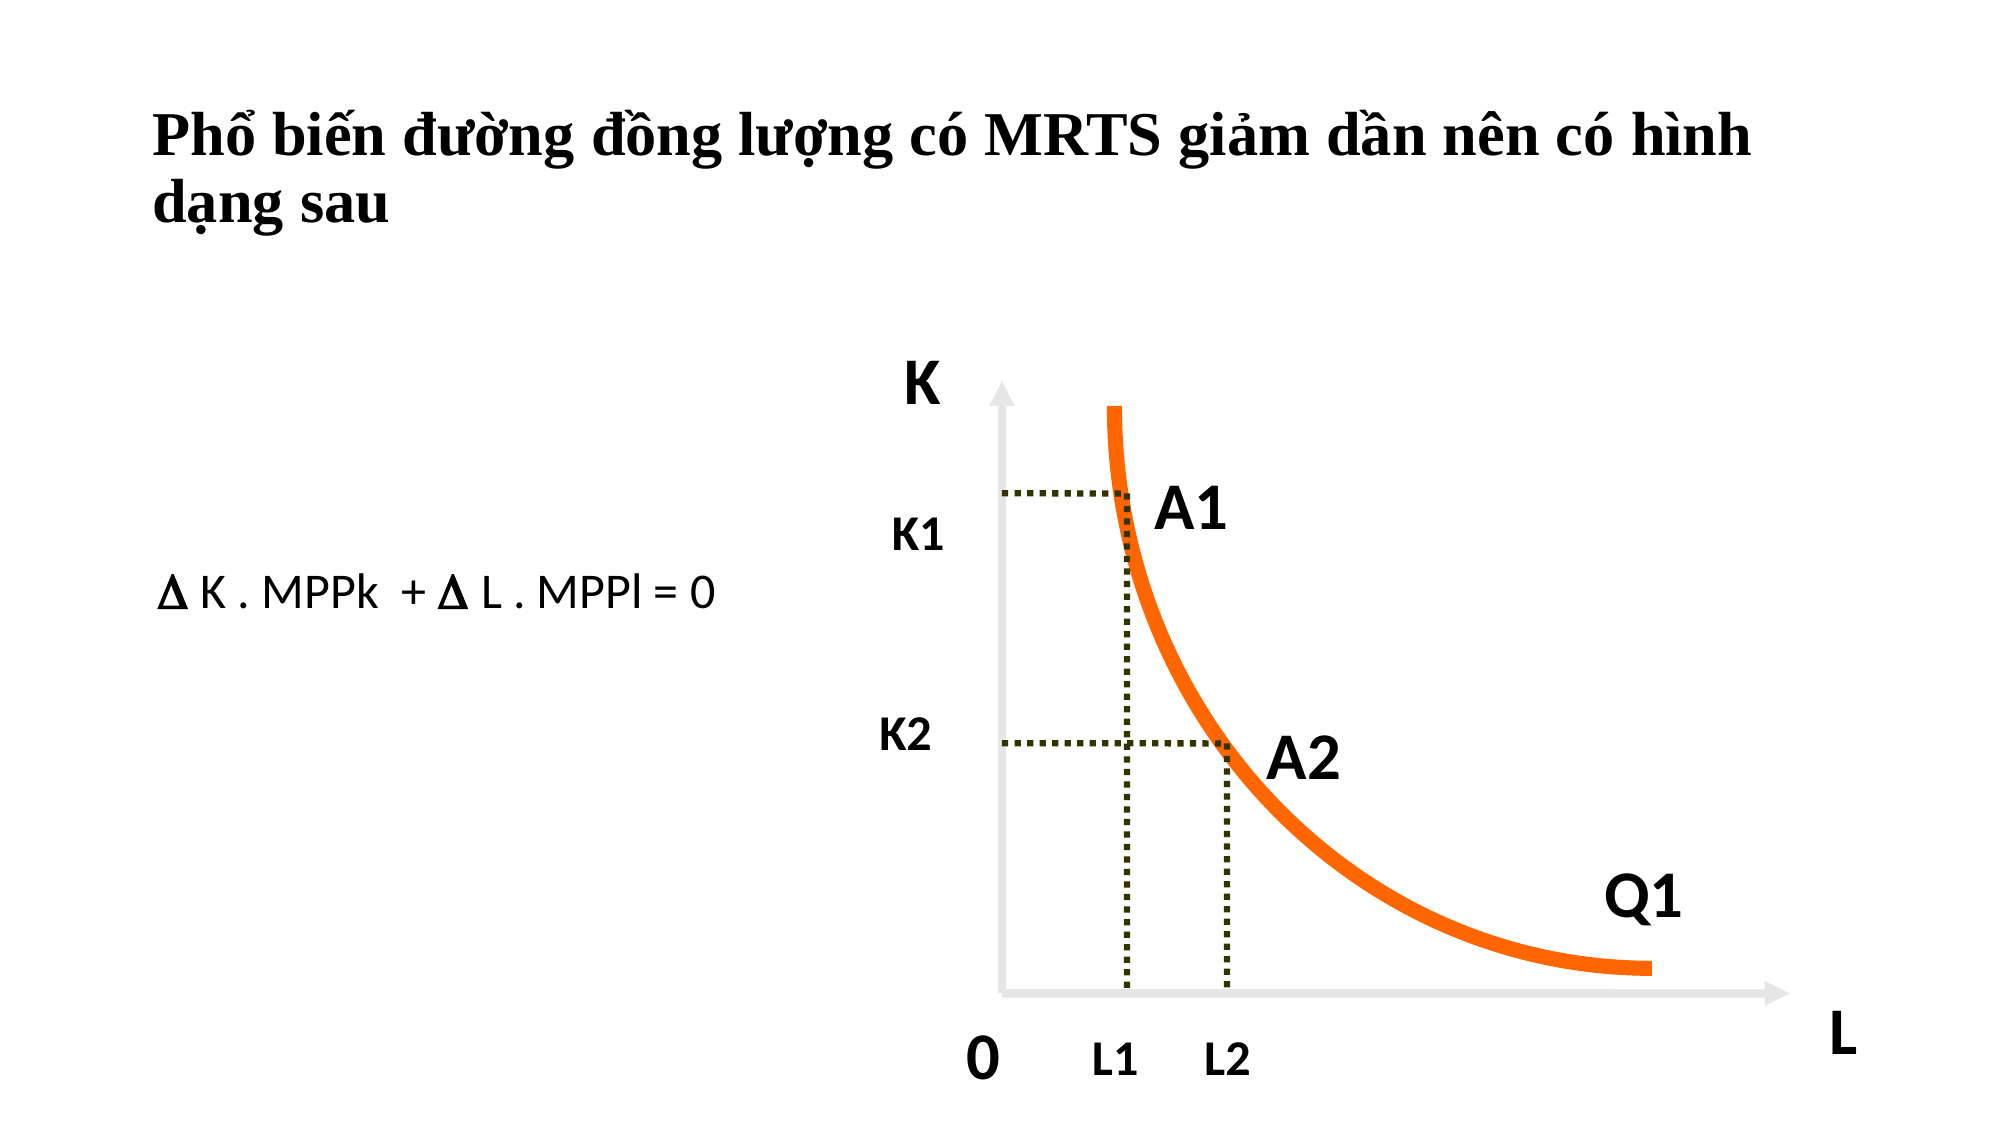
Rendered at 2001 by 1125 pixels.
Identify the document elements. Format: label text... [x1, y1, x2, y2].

text_box  K . MPPk +  L . MPPl = 0 [142, 550, 731, 626]
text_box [889, 330, 1952, 1101]
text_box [864, 693, 1377, 1094]
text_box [876, 455, 1277, 693]
title Phổ biến đường đồng lượng có MRTS giảm dần nên có hình dạng sau [137, 93, 1863, 319]
